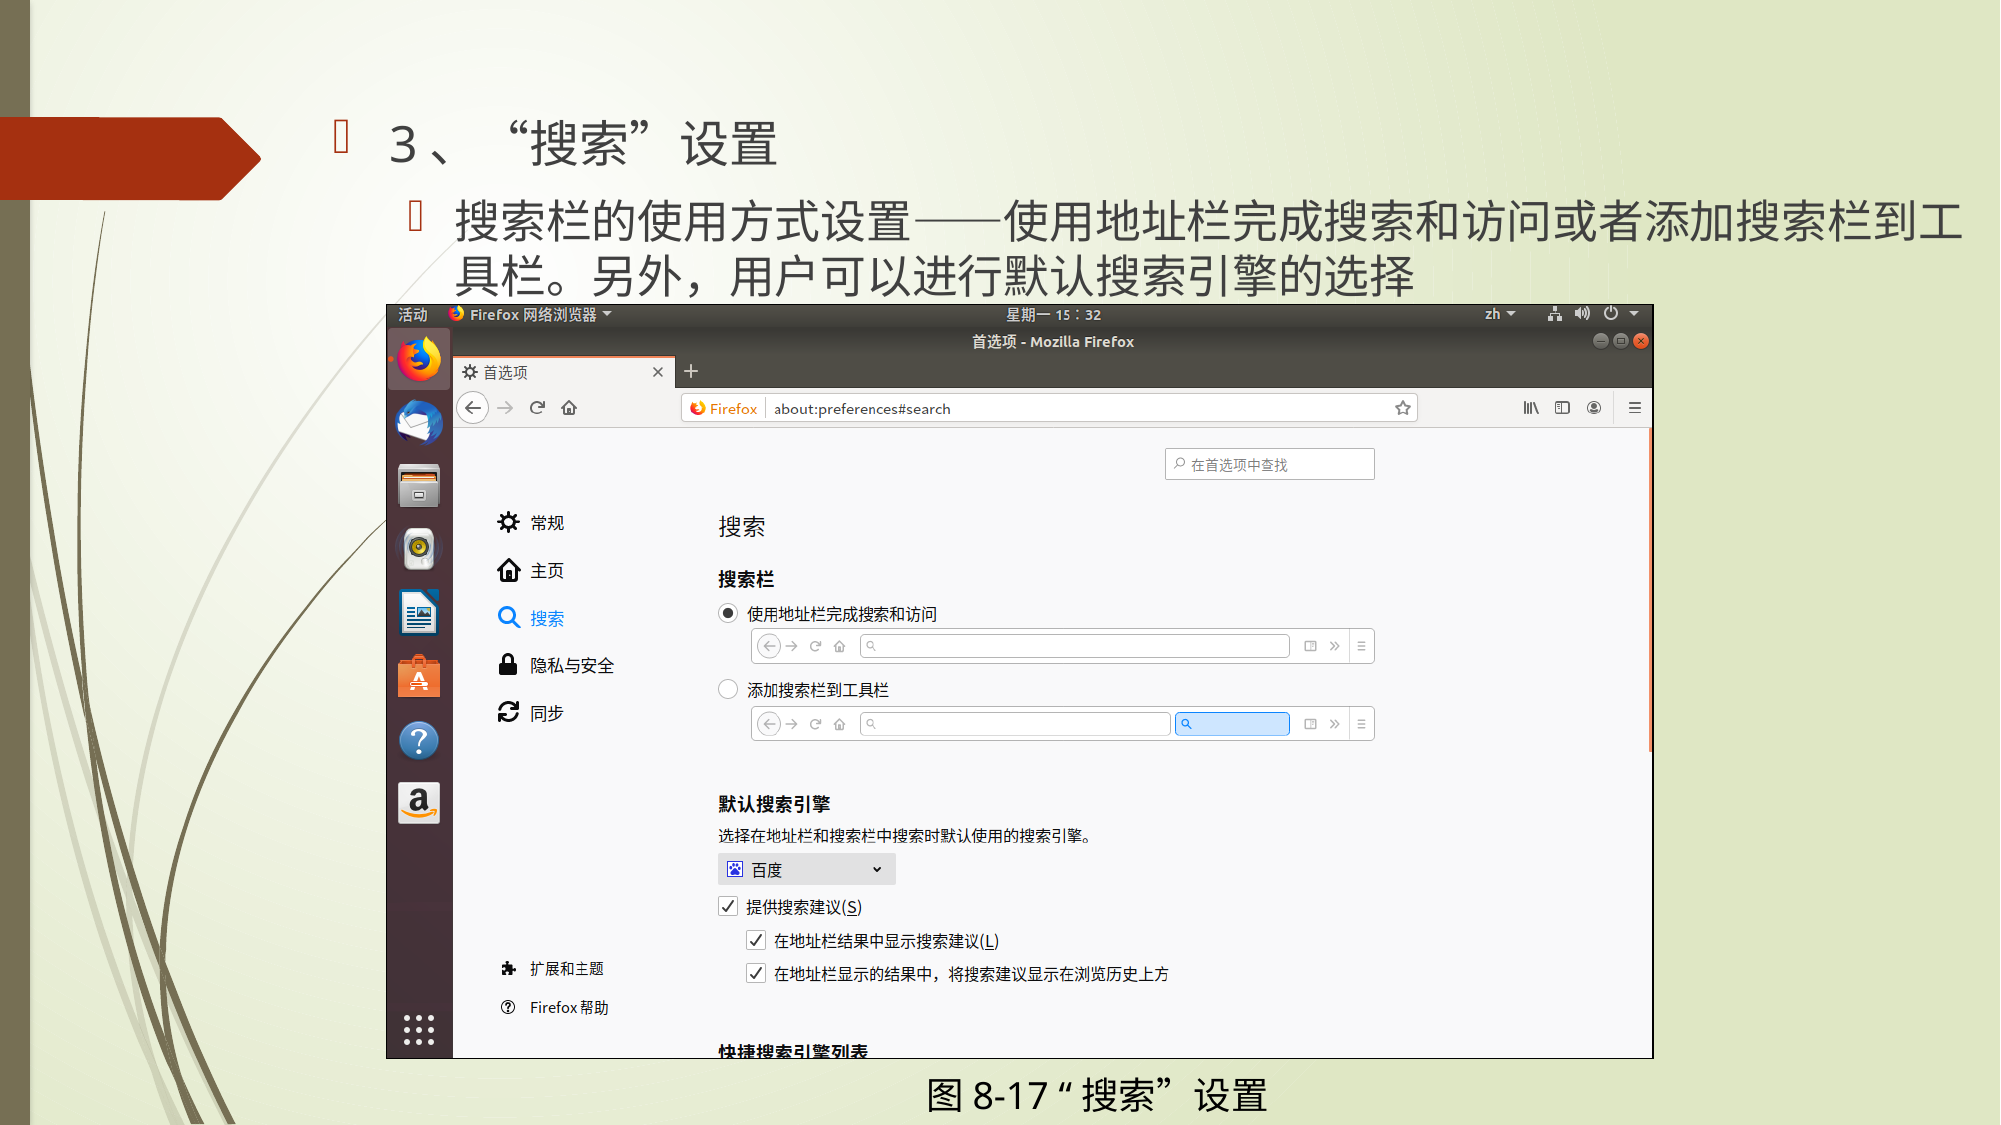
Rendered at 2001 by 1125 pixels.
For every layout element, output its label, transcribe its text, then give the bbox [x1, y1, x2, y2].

text_box 图8-17 “搜索”设置 [911, 1068, 1284, 1125]
list 3、“搜索”设置 搜索栏的使用方式设置——使用地址栏完成搜索和访问或者添加搜索栏到工具栏。另外，用户可以进行默认搜索引擎的选择 [317, 104, 2000, 325]
picture [386, 305, 1653, 1059]
